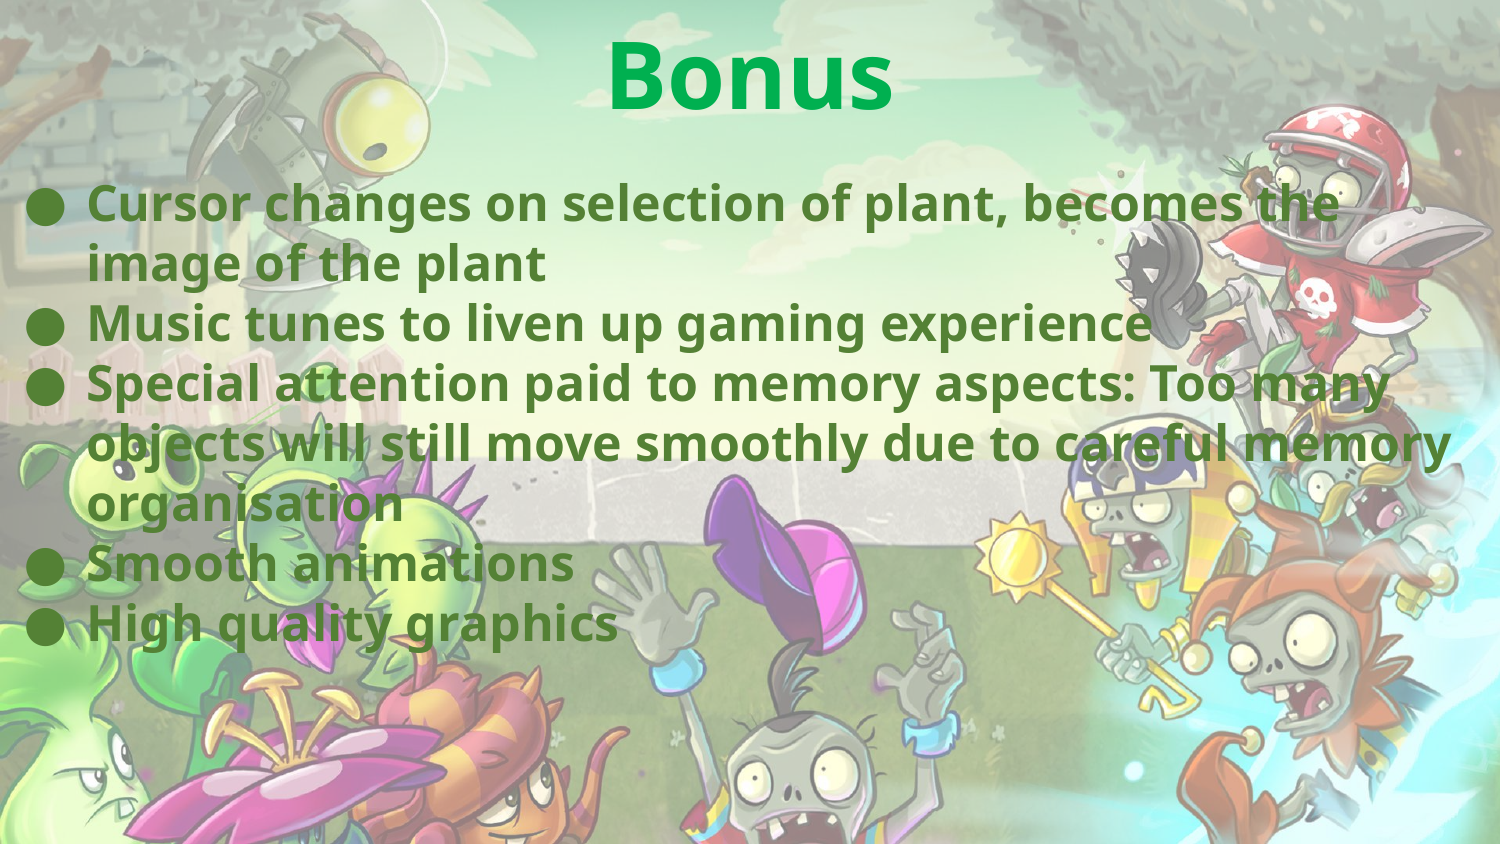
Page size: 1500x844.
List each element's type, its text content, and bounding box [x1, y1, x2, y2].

text_box Cursor changes on selection of plant, becomes the image of the plant Music tunes to liven up gaming experience Special attention paid to memory aspects: Too many objects will still move smoothly due to careful memory organisation Smooth animations High quality graphics [0, 165, 1500, 844]
title Bonus [536, 35, 964, 123]
